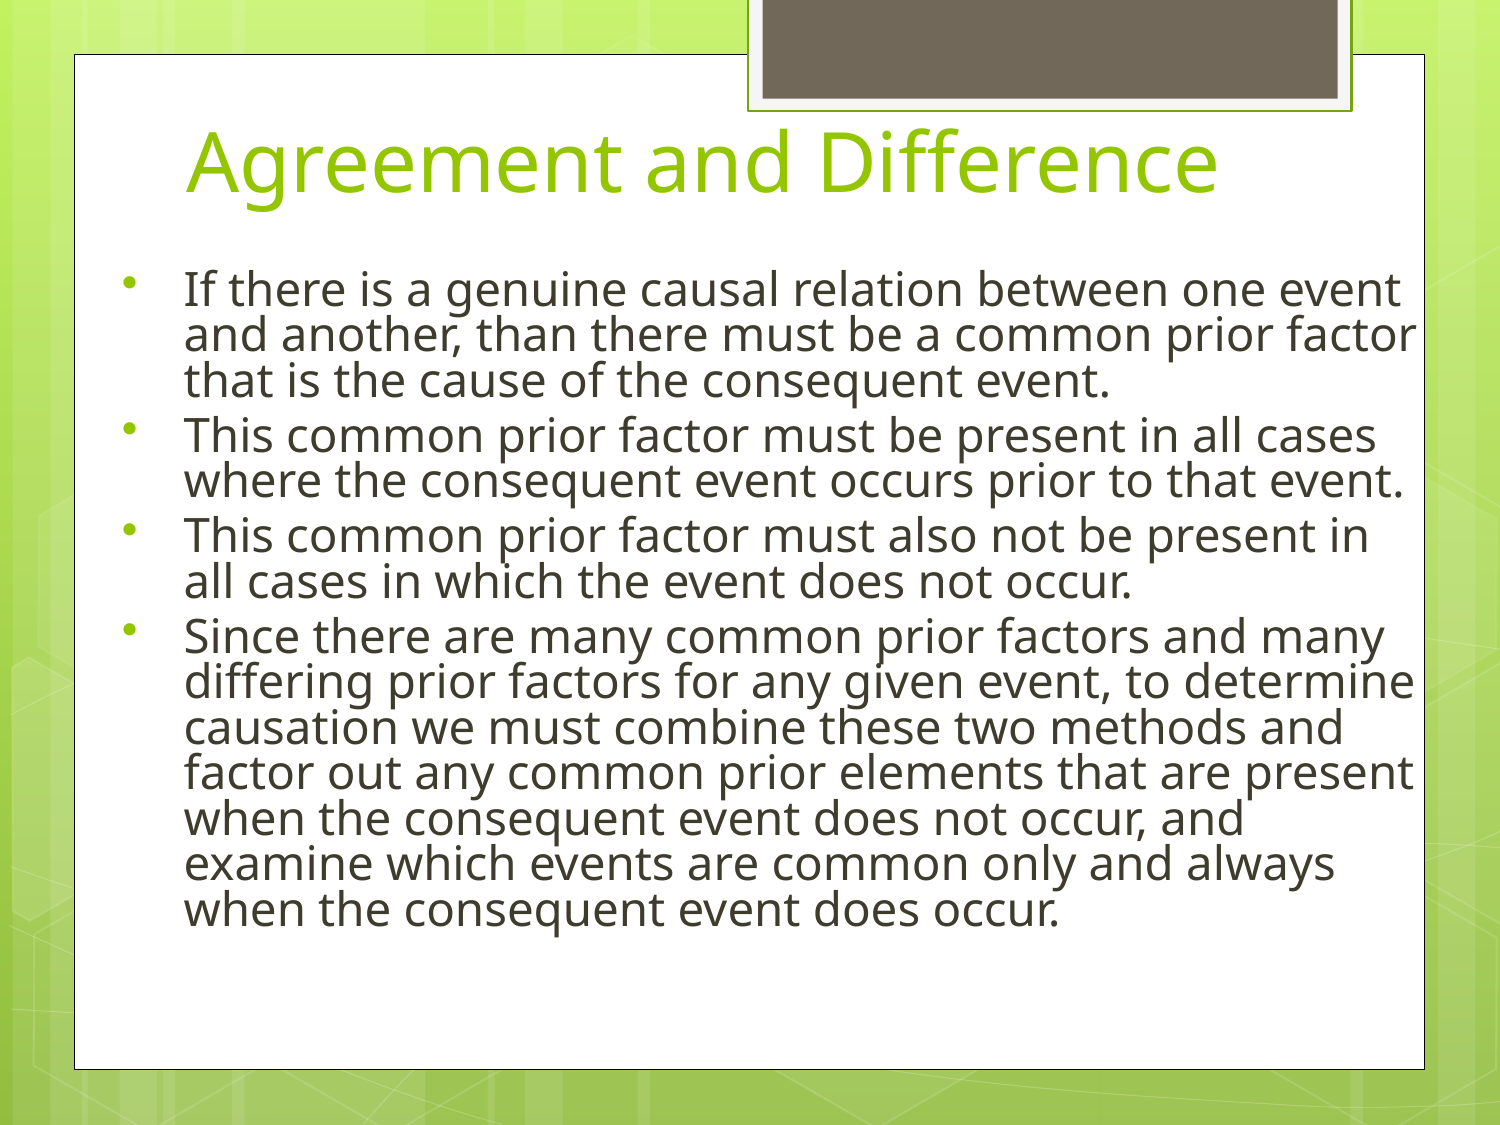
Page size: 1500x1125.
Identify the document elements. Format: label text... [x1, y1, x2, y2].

title Agreement and Difference [171, 29, 1324, 217]
list If there is a genuine causal relation between one event and another, than there must be a common prior factor that is the cause of the consequent event. This common prior factor must be present in all cases where the consequent event occurs prior to that event. This common prior factor must also not be present in all cases in which the event does not occur. Since there are many common prior factors and many differing prior factors for any given event, to determine causation we must combine these two methods and factor out any common prior elements that are present when the consequent event does not occur, and examine which events are common only and always when the consequent event does occur. [102, 262, 1449, 1057]
